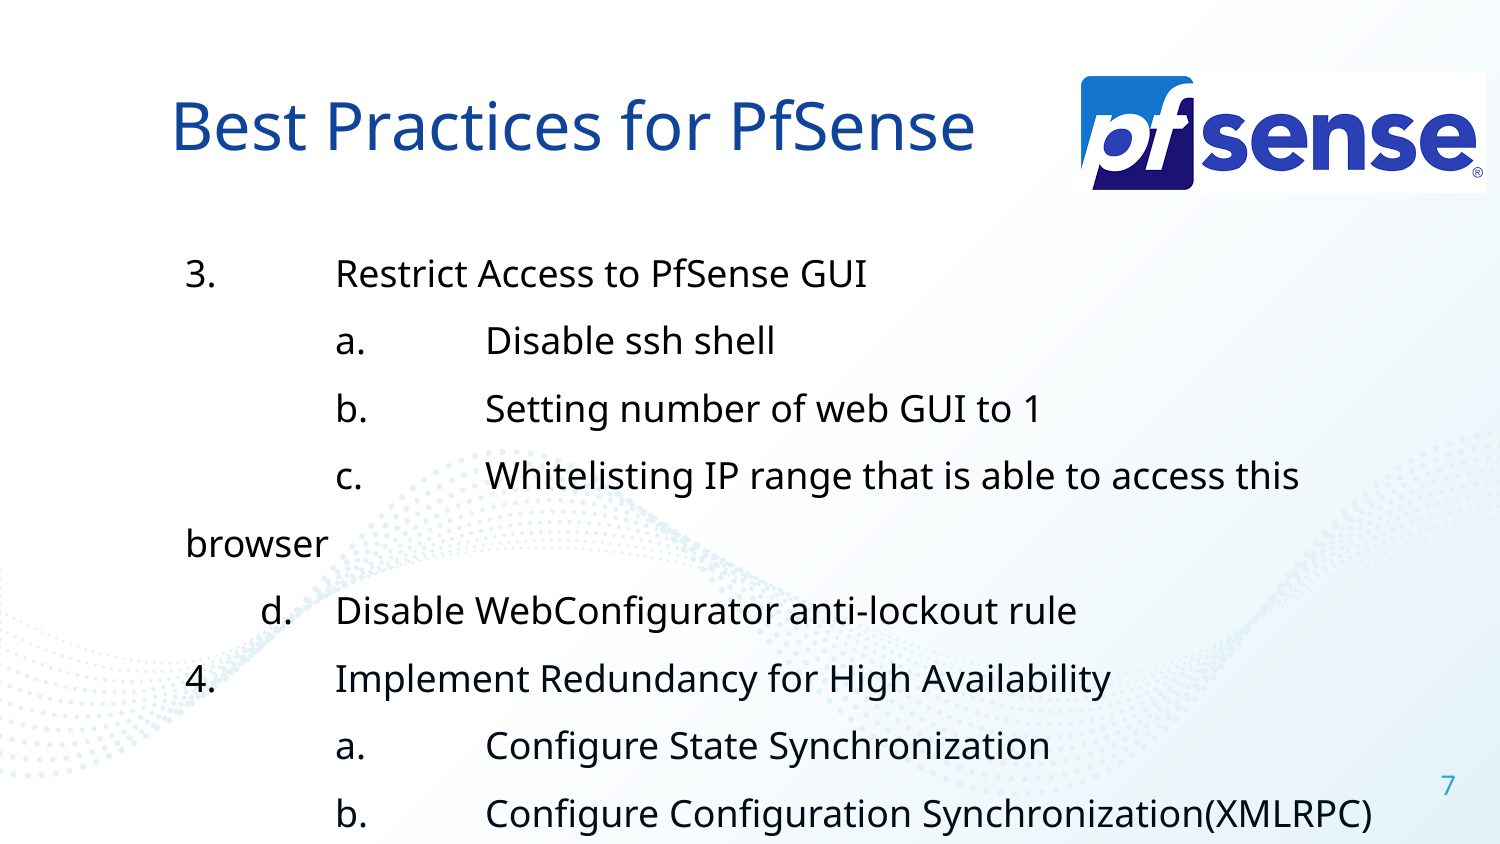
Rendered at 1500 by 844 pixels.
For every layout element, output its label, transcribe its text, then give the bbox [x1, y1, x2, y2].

slide_number ‹#› [1439, 754, 1457, 819]
title Best Practices for PfSense [170, 100, 1072, 166]
text_box 3. Restrict Access to PfSense GUI a. Disable ssh shell b. Setting number of web GUI to 1 c. Whitelisting IP range that is able to access this browser d. Disable WebConfigurator anti-lockout rule 4. Implement Redundancy for High Availability a. Configure State Synchronization b. Configure Configuration Synchronization(XMLRPC) c. Use CARP [170, 212, 1439, 844]
picture [1077, 72, 1487, 193]
